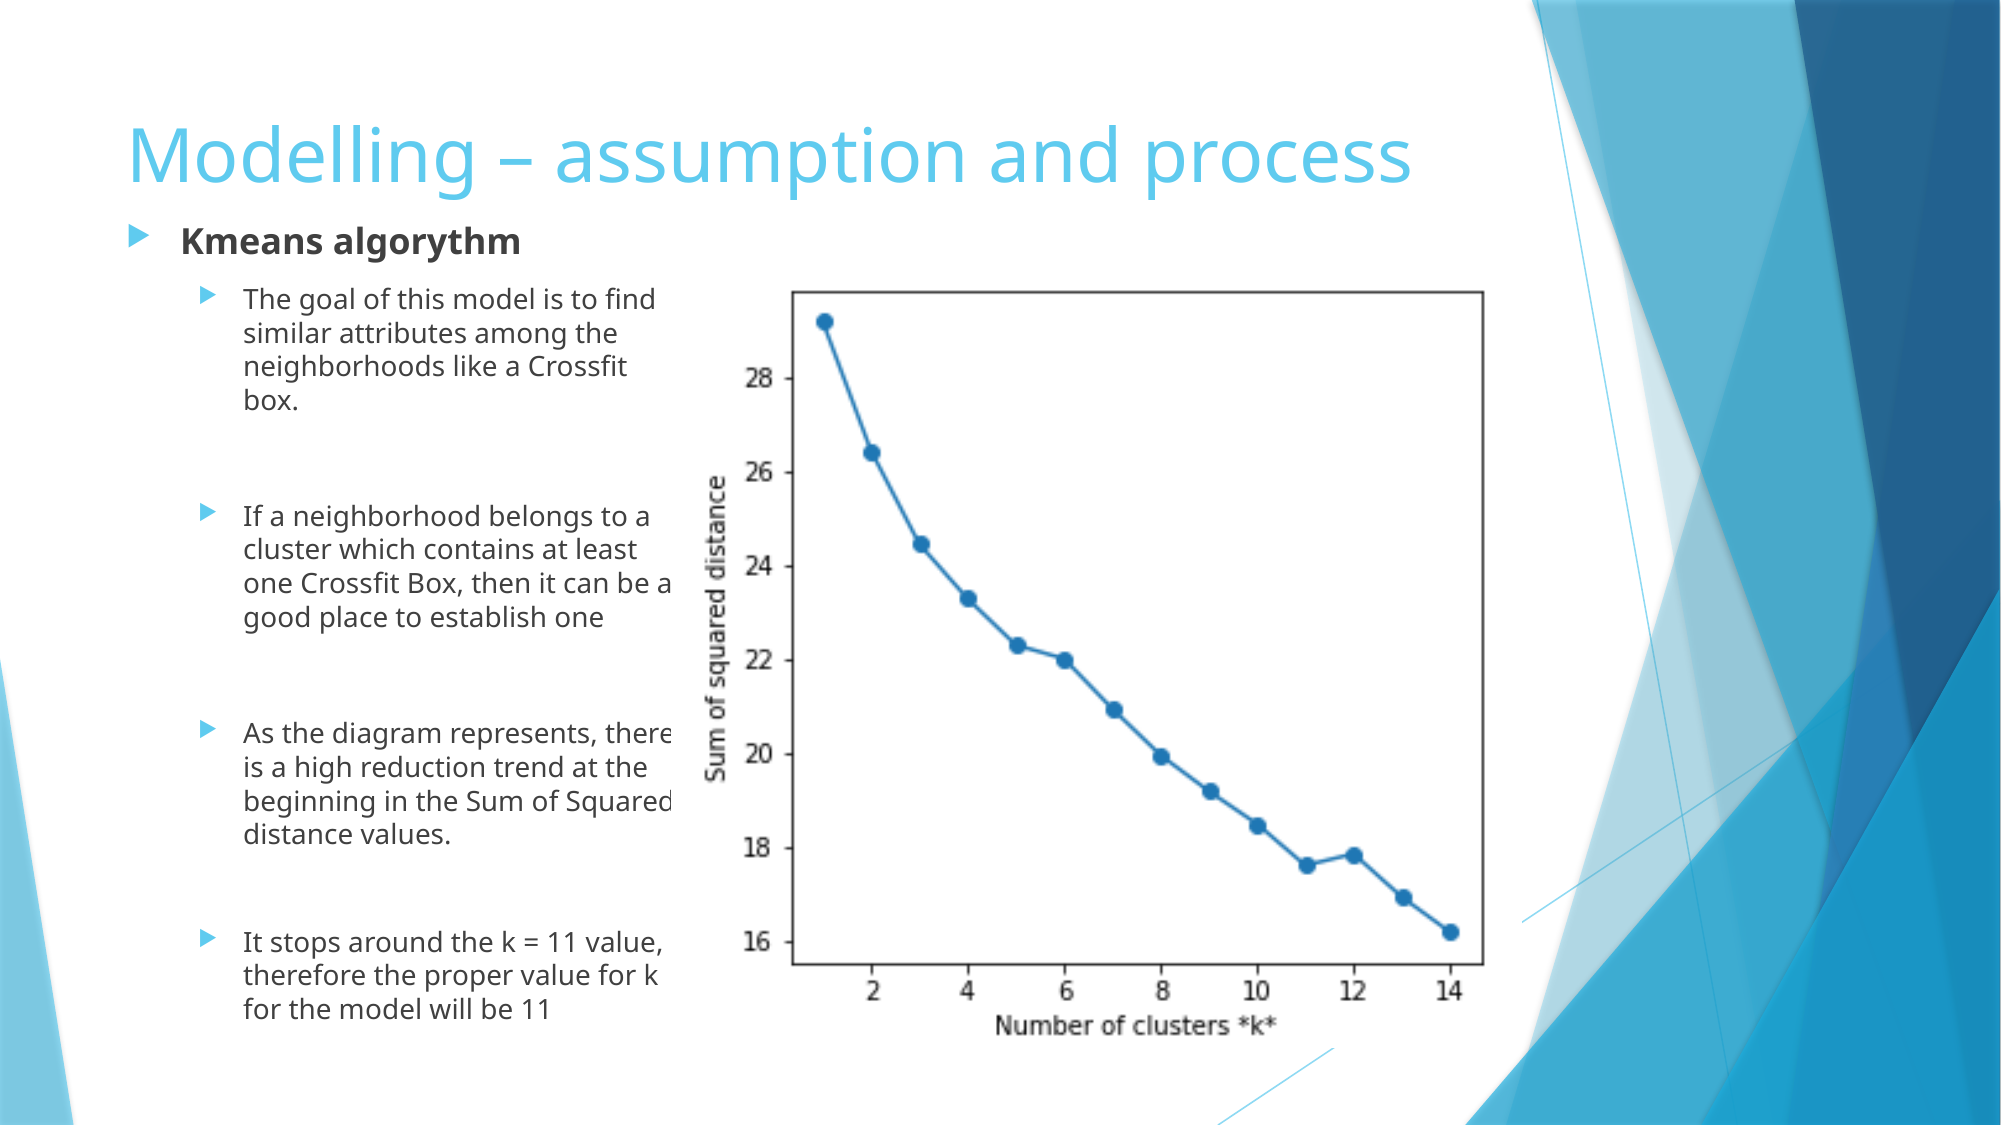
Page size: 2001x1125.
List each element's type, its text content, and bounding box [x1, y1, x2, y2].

list Kmeans algorythm The goal of this model is to find similar attributes among the neighborhoods like a Crossfit box. If a neighborhood belongs to a cluster which contains at least one Crossfit Box, then it can be a good place to establish one As the diagram represents, there is a high reduction trend at the beginning in the Sum of Squared distance values. It stops around the k = 11 value, therefore the proper value for k for the model will be 11 [111, 210, 692, 1048]
title Modelling – assumption and process [111, 99, 1522, 266]
picture [671, 266, 1522, 1049]
